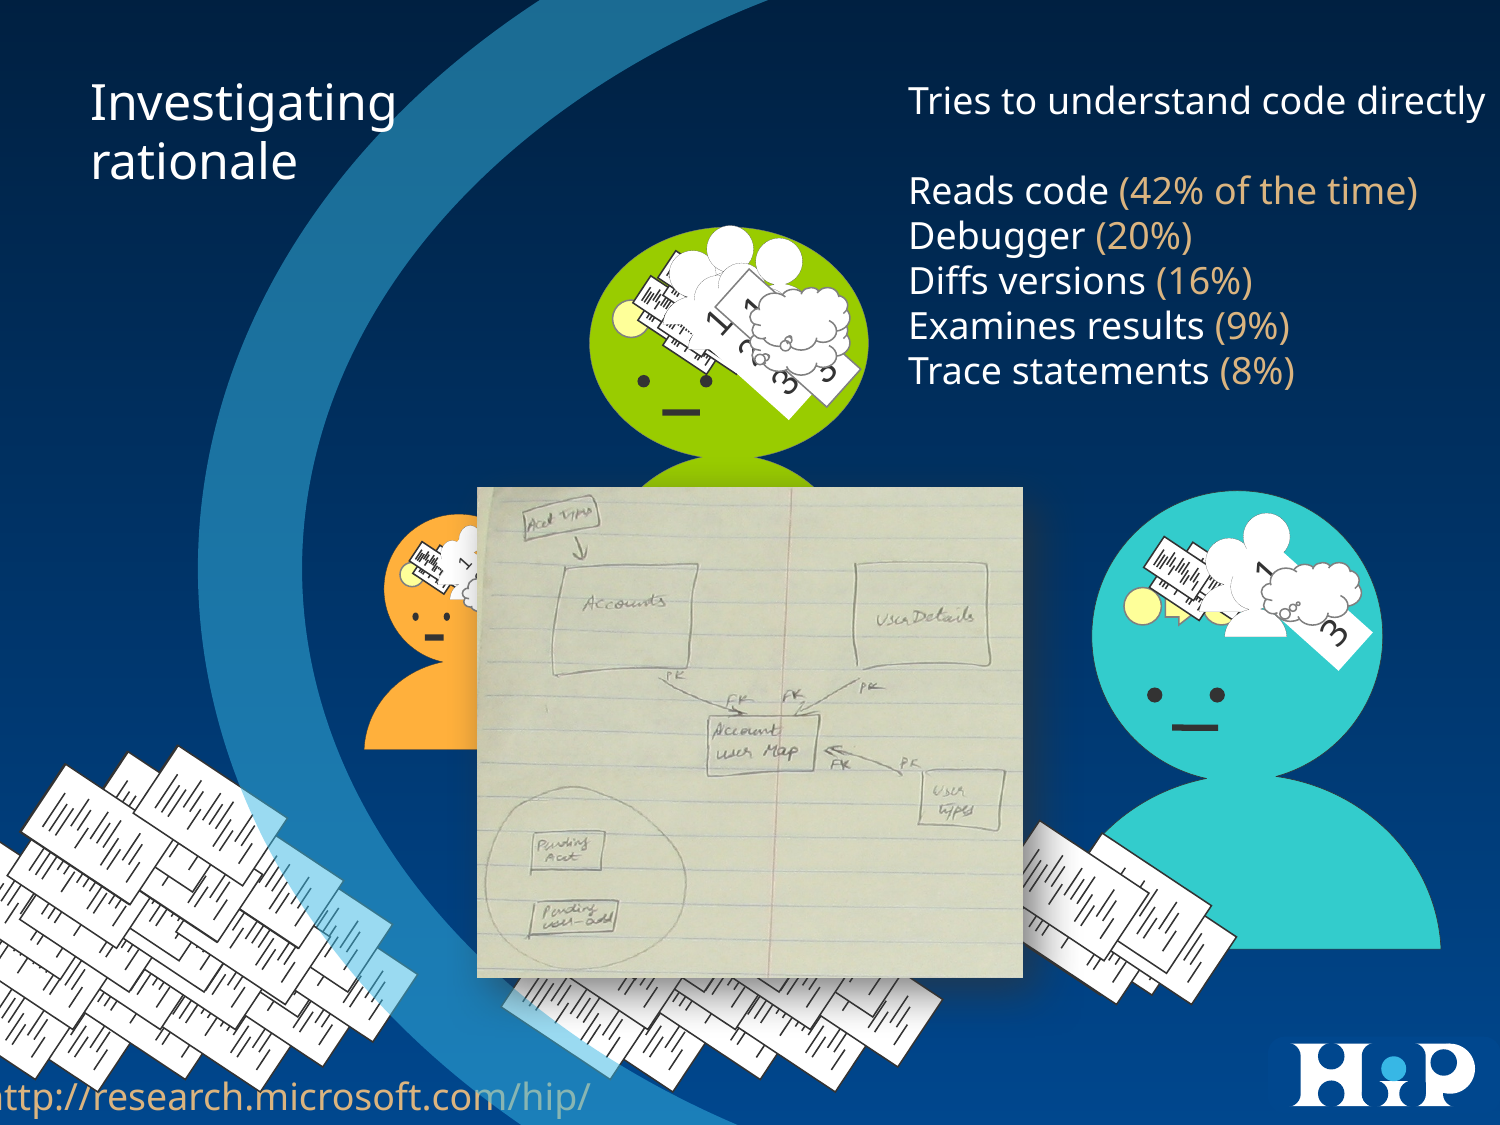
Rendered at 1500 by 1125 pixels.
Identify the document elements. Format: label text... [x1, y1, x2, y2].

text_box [637, 262, 657, 363]
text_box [1049, 487, 1445, 953]
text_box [412, 612, 451, 638]
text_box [31, 774, 333, 919]
text_box Investigating rationale [74, 62, 600, 175]
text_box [399, 562, 407, 587]
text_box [0, 774, 407, 1063]
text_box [412, 549, 432, 586]
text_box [853, 312, 865, 378]
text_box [1029, 849, 1226, 976]
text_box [612, 299, 632, 338]
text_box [362, 512, 471, 752]
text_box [662, 224, 813, 363]
text_box Tries to understand code directly Reads code (42% of the time) Debugger (20%) Diffs versions (16%) Examines results (9%) Trace statements (8%) [893, 69, 1500, 400]
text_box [1123, 512, 1376, 638]
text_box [587, 224, 871, 485]
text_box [749, 287, 851, 376]
picture [476, 487, 1024, 978]
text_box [674, 312, 745, 378]
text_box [437, 524, 471, 601]
text_box [249, 0, 1500, 1125]
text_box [512, 986, 932, 1063]
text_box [1146, 687, 1226, 729]
